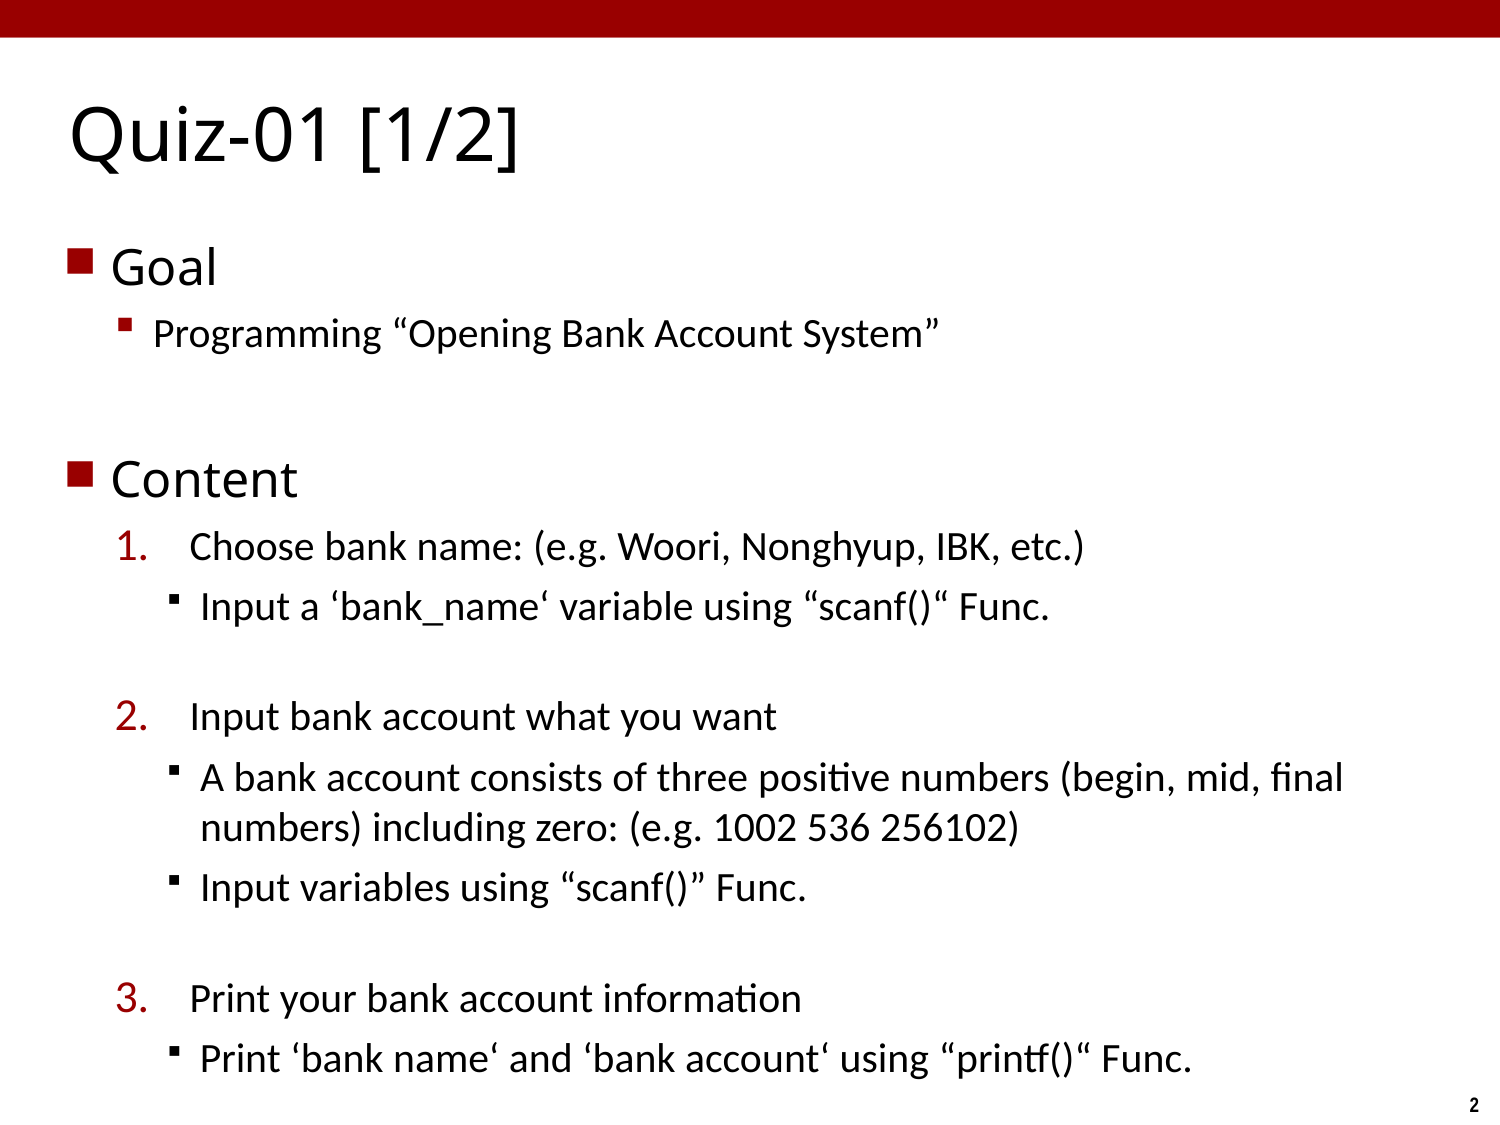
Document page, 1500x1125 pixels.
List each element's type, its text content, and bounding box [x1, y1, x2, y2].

list Goal Programming “Opening Bank Account System” Content Choose bank name: (e.g. Woori, Nonghyup, IBK, etc.) Input a ‘bank_name‘ variable using “scanf()“ Func. Input bank account what you want A bank account consists of three positive numbers (begin, mid, final numbers) including zero: (e.g. 1002 536 256102) Input variables using “scanf()” Func. Print your bank account information Print ‘bank name‘ and ‘bank account‘ using “printf()“ Func. [62, 228, 1438, 1122]
title Quiz-01 [1/2] [62, 41, 1438, 222]
